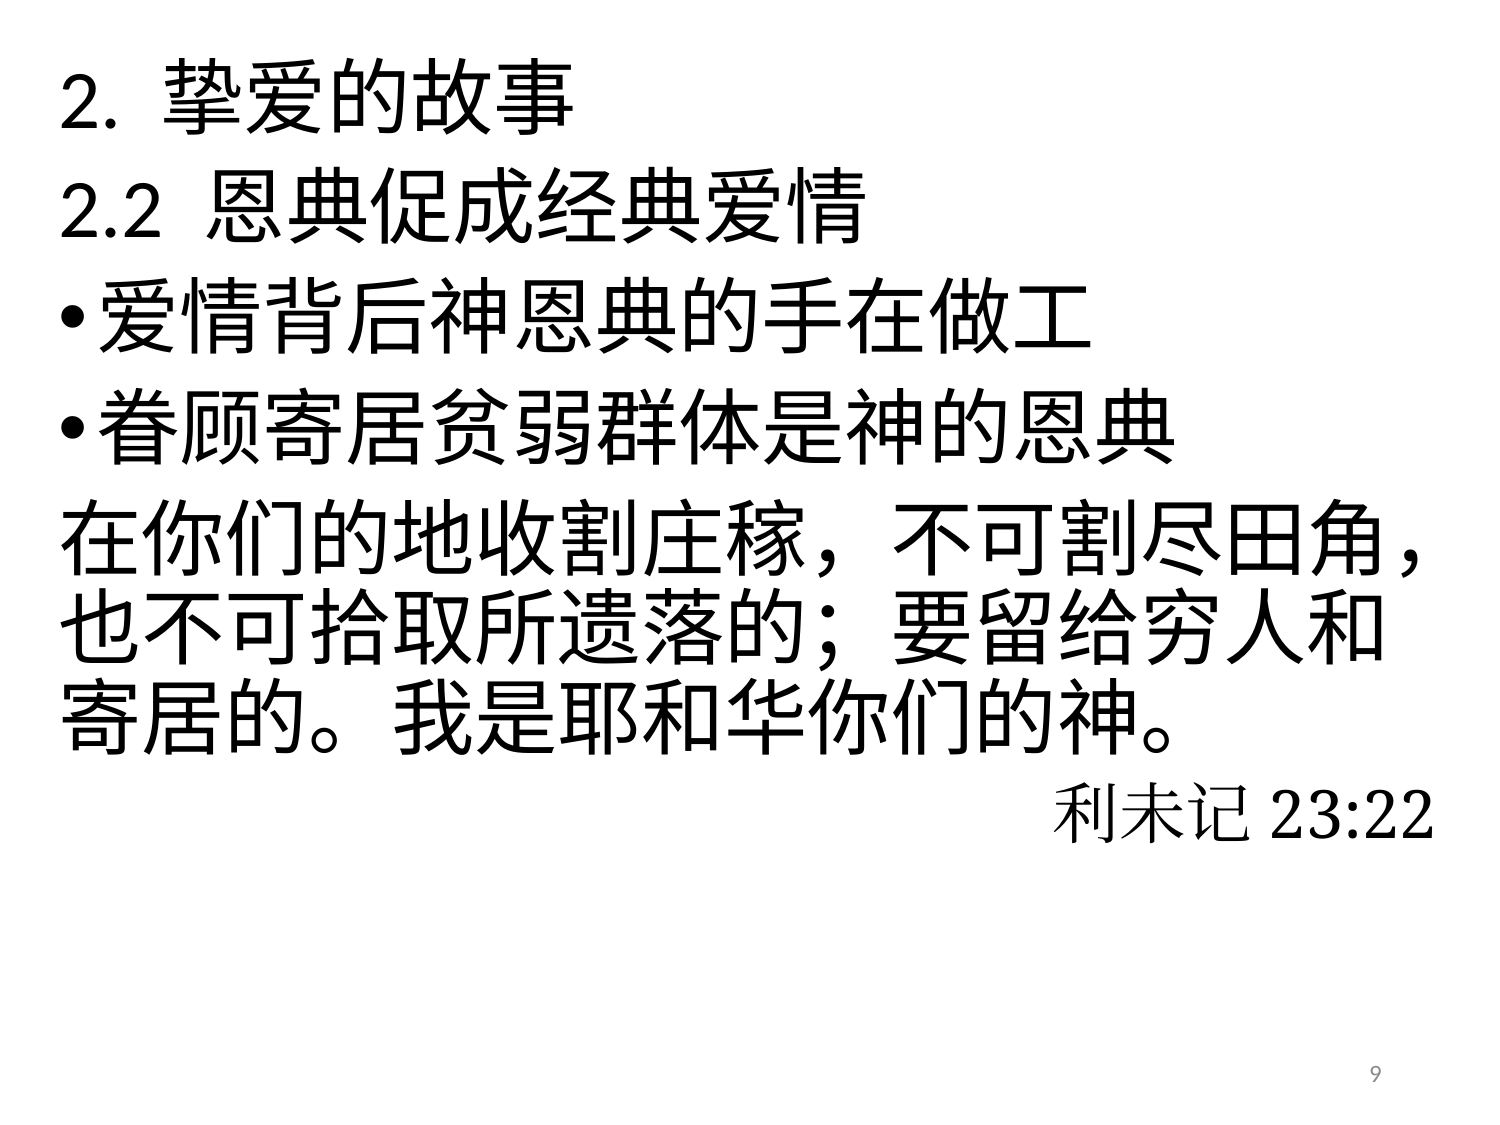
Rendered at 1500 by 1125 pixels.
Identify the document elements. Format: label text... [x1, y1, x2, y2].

list 2.2 恩典促成经典爱情 爱情背后神恩典的手在做工 眷顾寄居贫弱群体是神的恩典 在你们的地收割庄稼，不可割尽田角，也不可拾取所遗落的；要留给穷人和寄居的。我是耶和华你们的神。 利未记23:22 [43, 157, 1464, 1056]
title 2. 挚爱的故事 [43, 45, 1464, 157]
slide_number 9 [1059, 1042, 1397, 1103]
